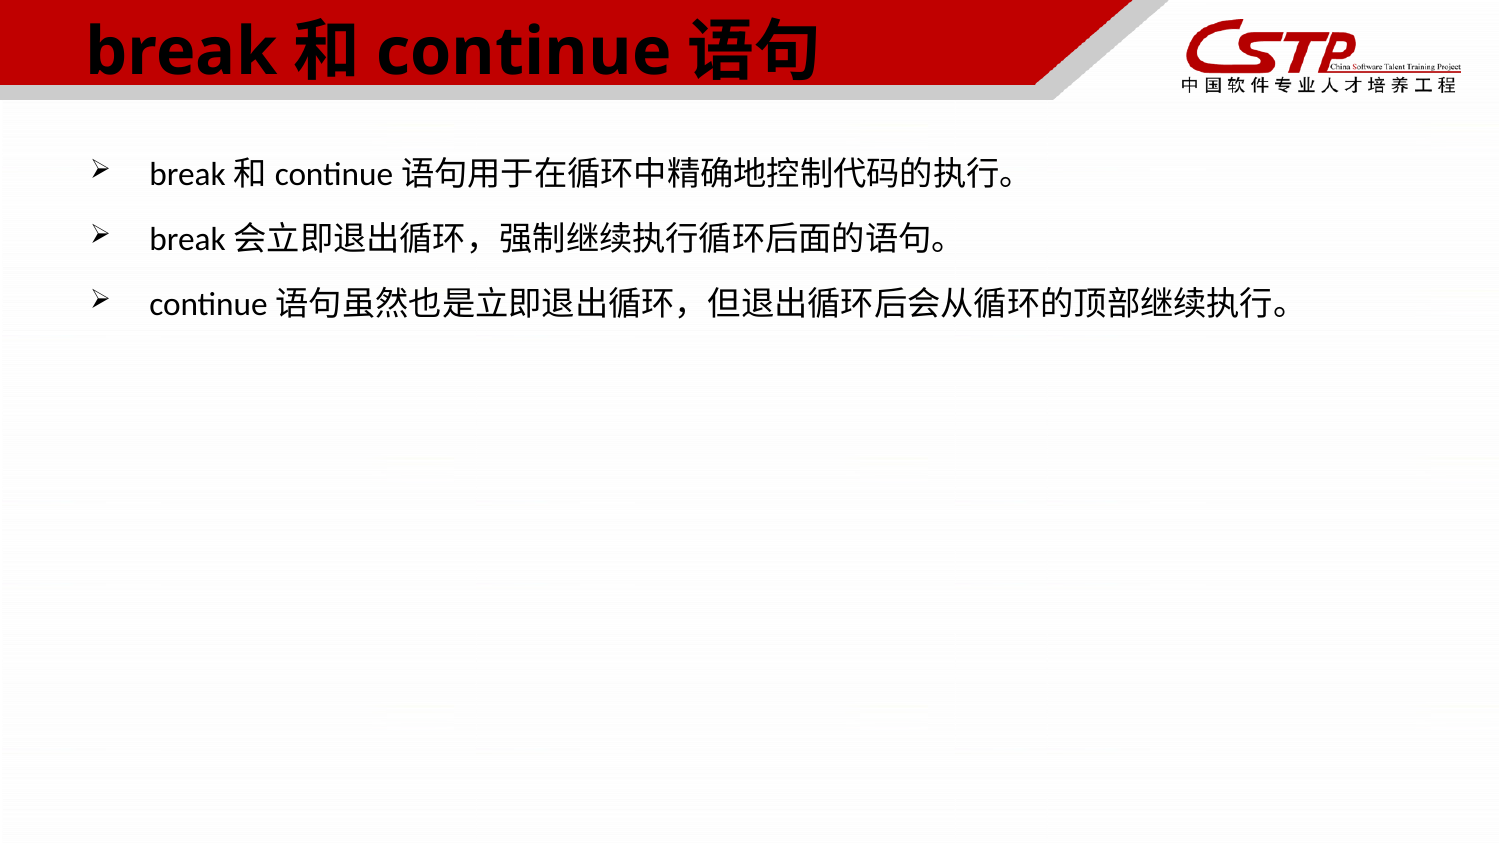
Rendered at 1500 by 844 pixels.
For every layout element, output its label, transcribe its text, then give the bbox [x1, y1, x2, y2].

list break和continue语句用于在循环中精确地控制代码的执行。 break会立即退出循环，强制继续执行循环后面的语句。 continue语句虽然也是立即退出循环，但退出循环后会从循环的顶部继续执行。 [75, 140, 1425, 797]
picture [0, 0, 1500, 844]
title break和continue语句 [70, 11, 1421, 84]
